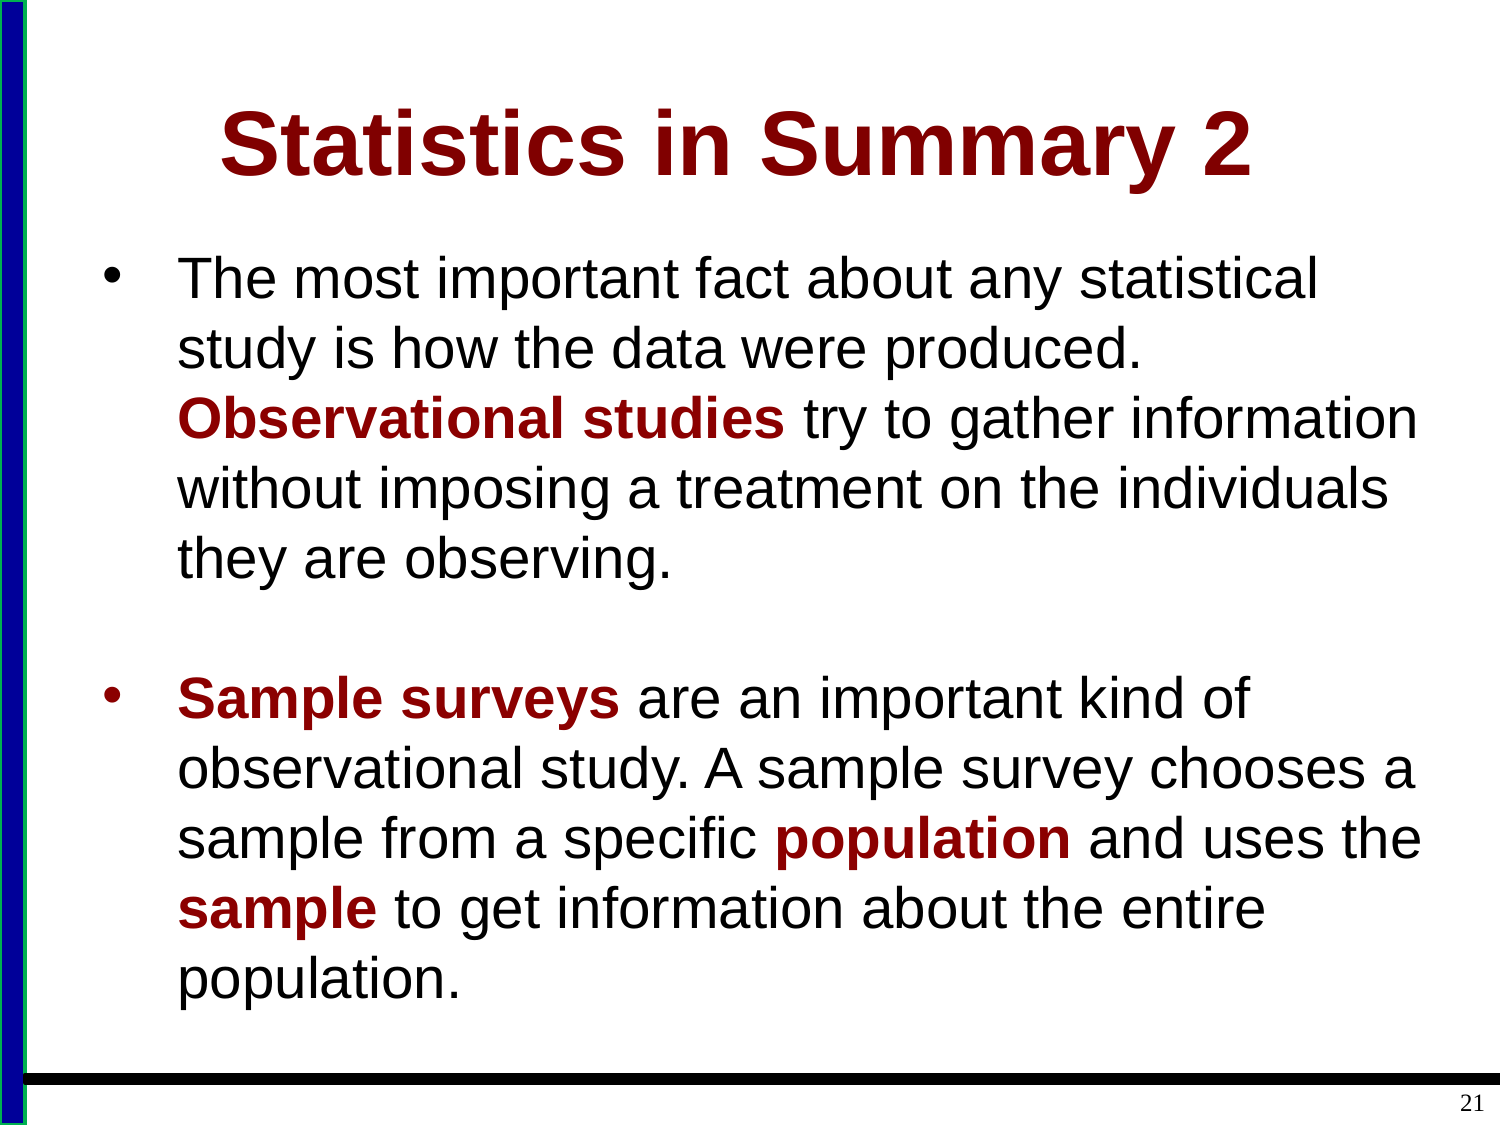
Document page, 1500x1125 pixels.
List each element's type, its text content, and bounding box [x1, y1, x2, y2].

title Statistics in Summary 2 [75, 45, 1425, 233]
text_box The most important fact about any statistical study is how the data were produced. Observational studies try to gather information without imposing a treatment on the individuals they are observing. Sample surveys are an important kind of observational study. A sample survey chooses a sample from a specific population and uses the sample to get information about the entire population. [87, 232, 1463, 1078]
